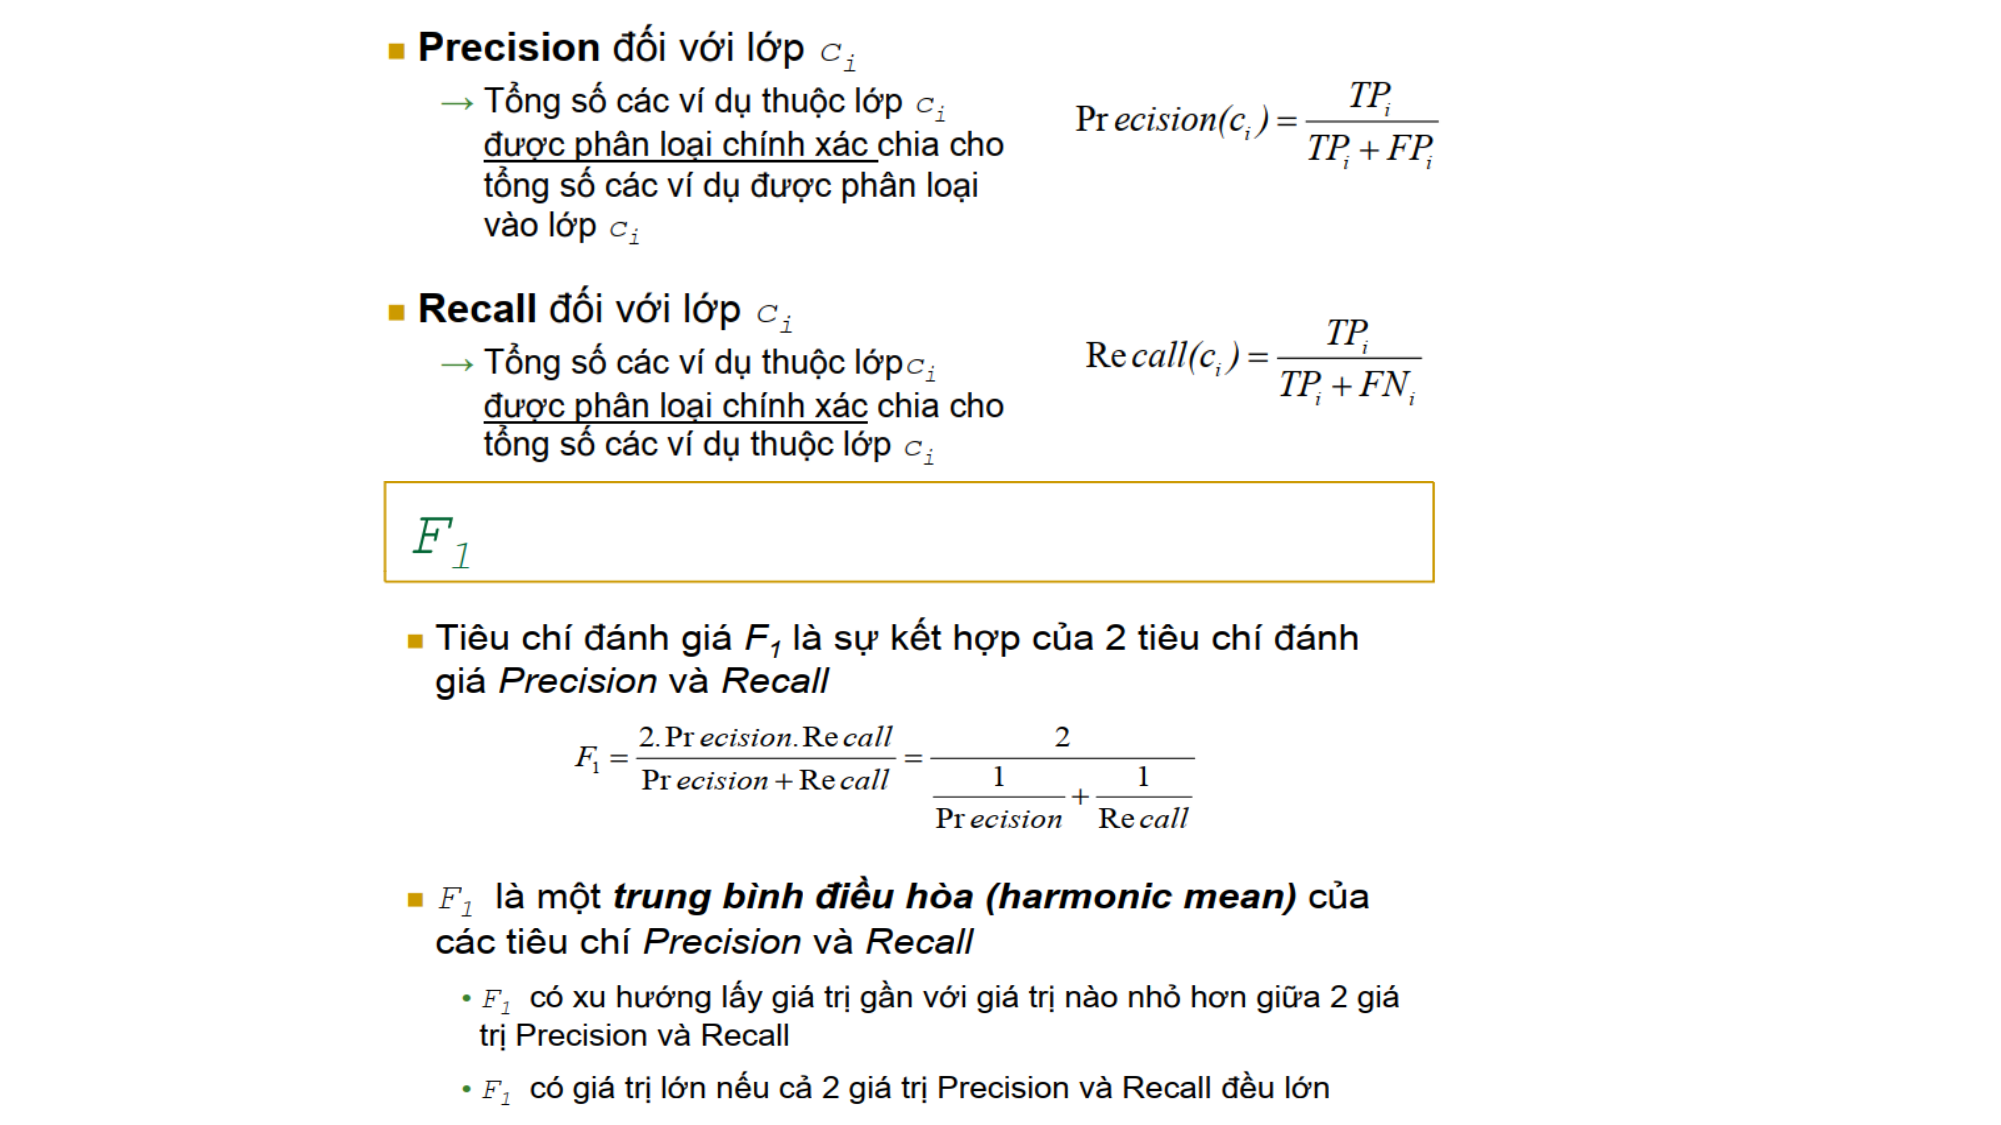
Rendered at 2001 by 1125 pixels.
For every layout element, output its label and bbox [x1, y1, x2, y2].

picture [347, 0, 1485, 1125]
